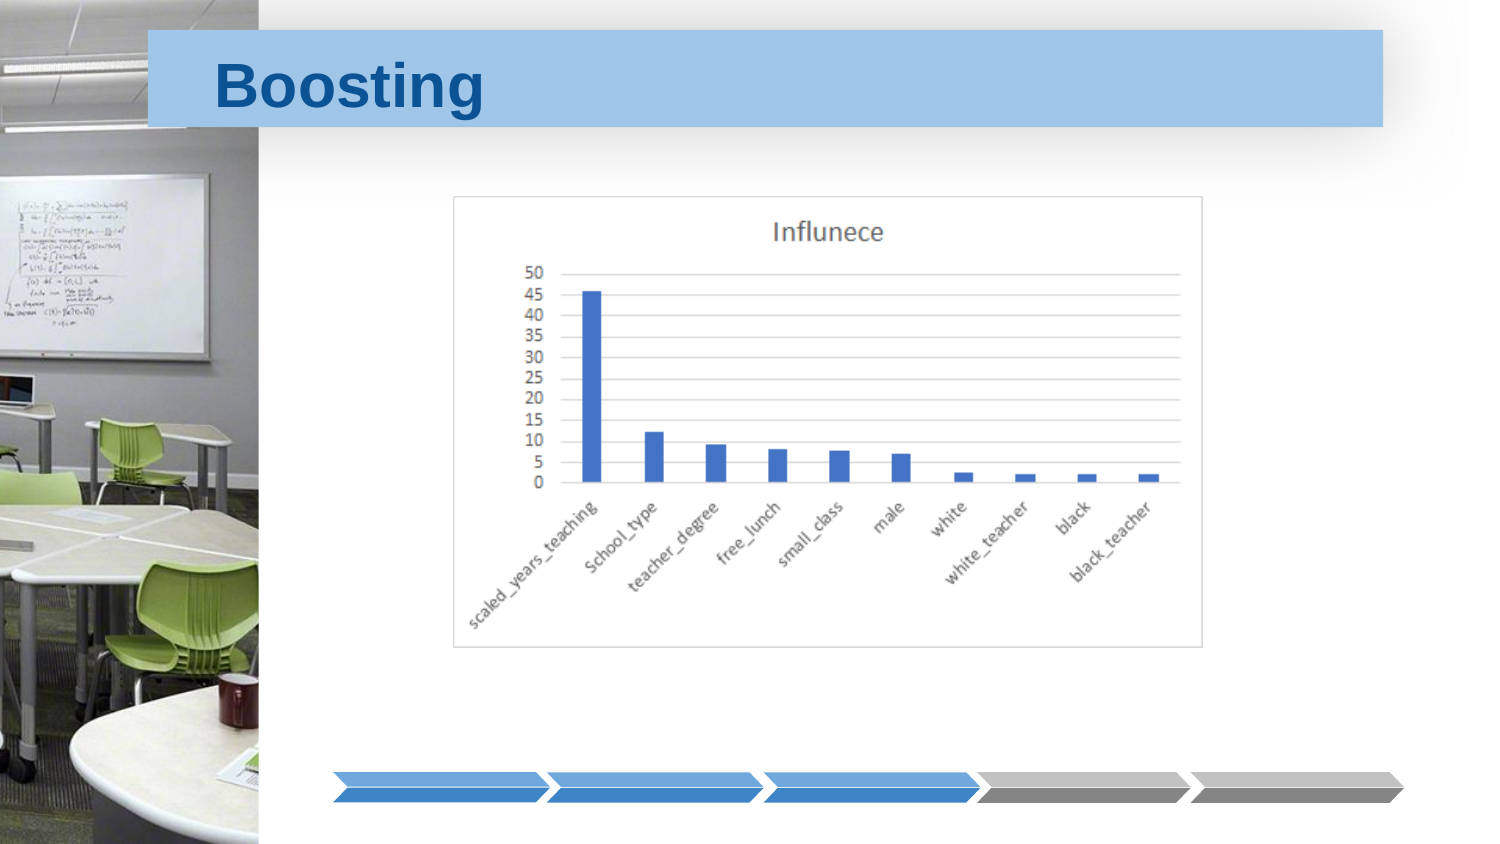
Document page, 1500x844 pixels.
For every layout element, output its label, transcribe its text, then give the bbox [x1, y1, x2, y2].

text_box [1190, 771, 1405, 804]
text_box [981, 771, 1189, 804]
picture [452, 195, 1204, 648]
title Boosting [264, 29, 1010, 128]
picture [0, 0, 259, 844]
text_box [332, 771, 545, 803]
text_box [1010, 29, 1384, 128]
text_box [310, 176, 1335, 627]
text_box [546, 772, 761, 803]
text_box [763, 772, 981, 803]
